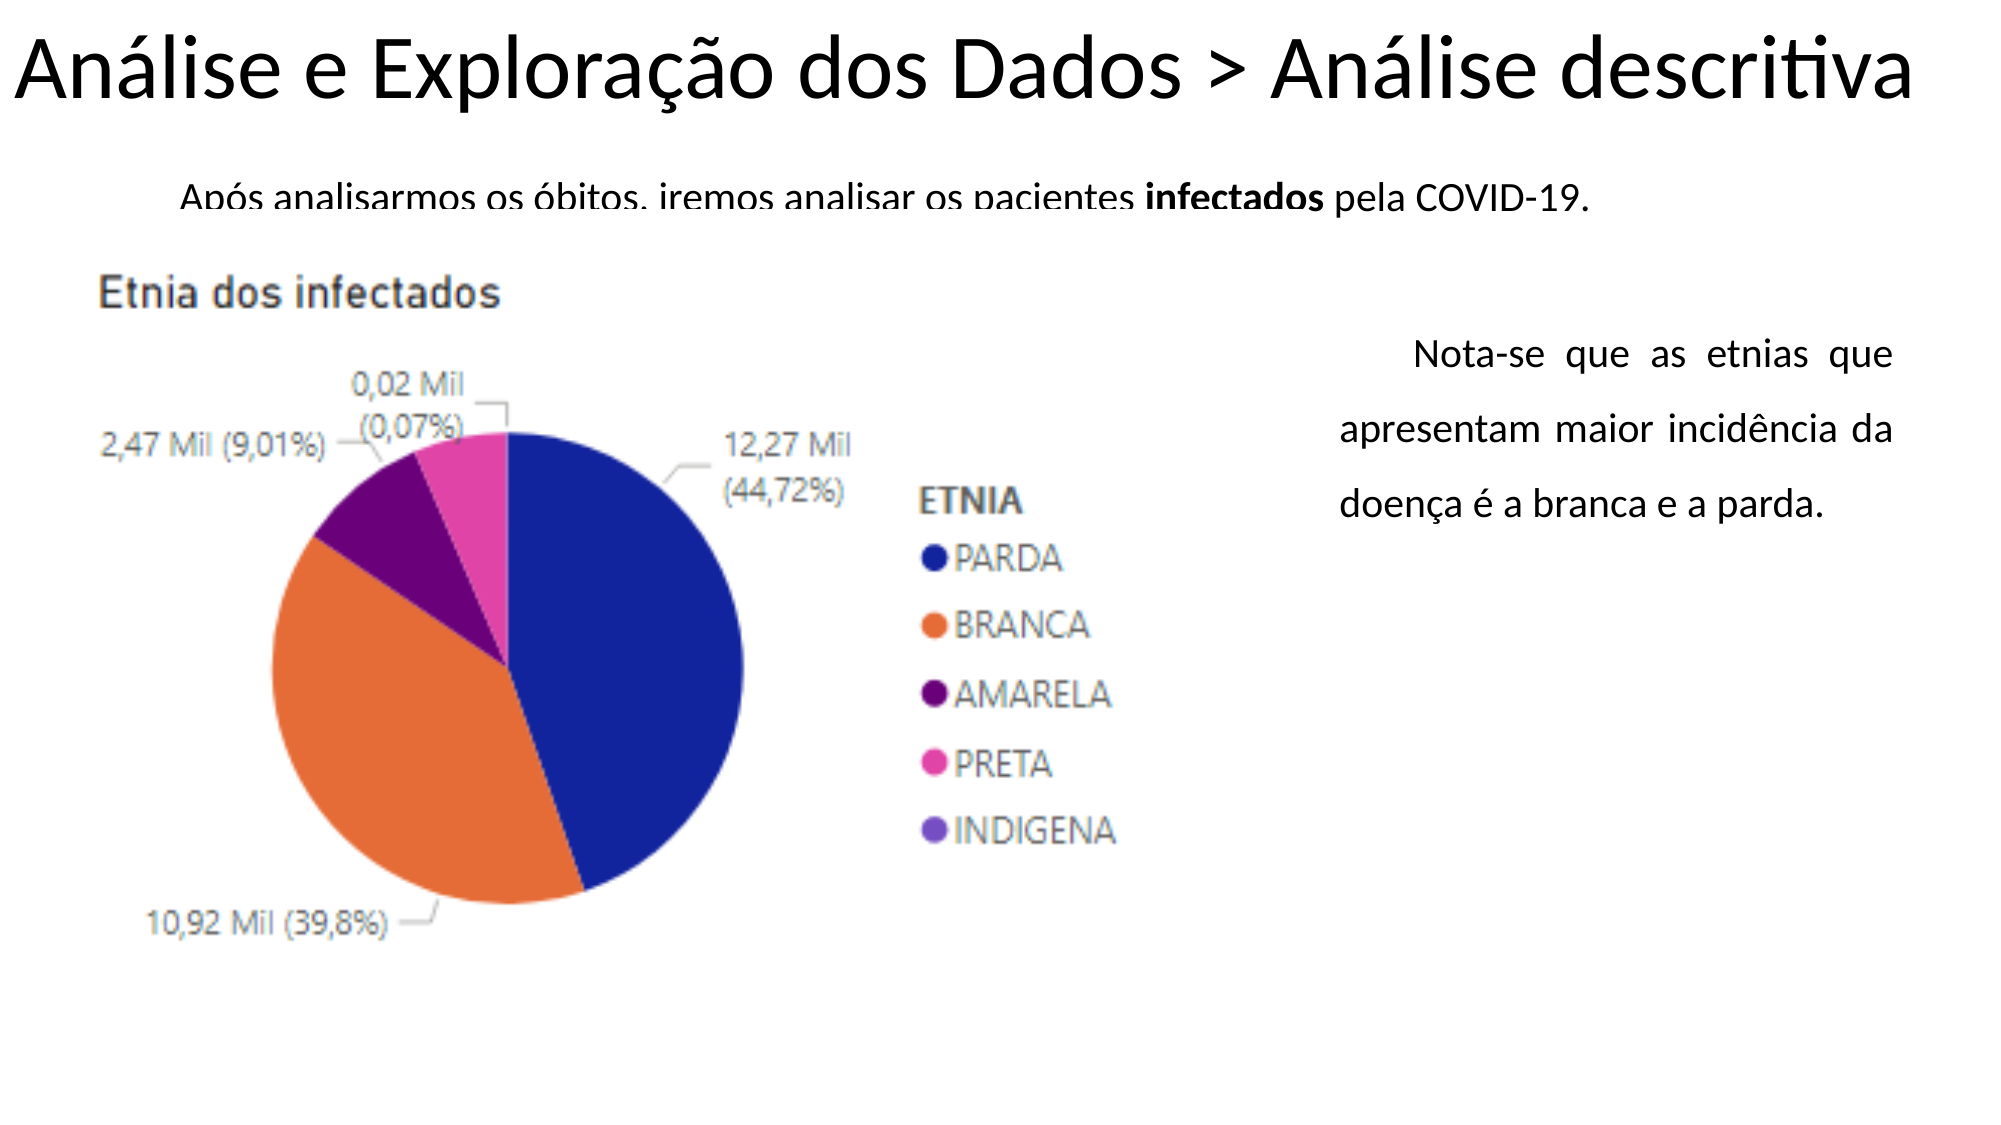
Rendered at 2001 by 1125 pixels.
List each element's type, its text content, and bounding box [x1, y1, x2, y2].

picture [32, 209, 1307, 1111]
text_box Nota-se que as etnias que apresentam maior incidência da doença é a branca e a parda. [1324, 293, 1909, 630]
text_box Análise e Exploração dos Dados > Análise descritiva [0, 0, 2000, 125]
text_box Após analisarmos os óbitos, iremos analisar os pacientes infectados pela COVID-19. [14, 162, 2000, 227]
